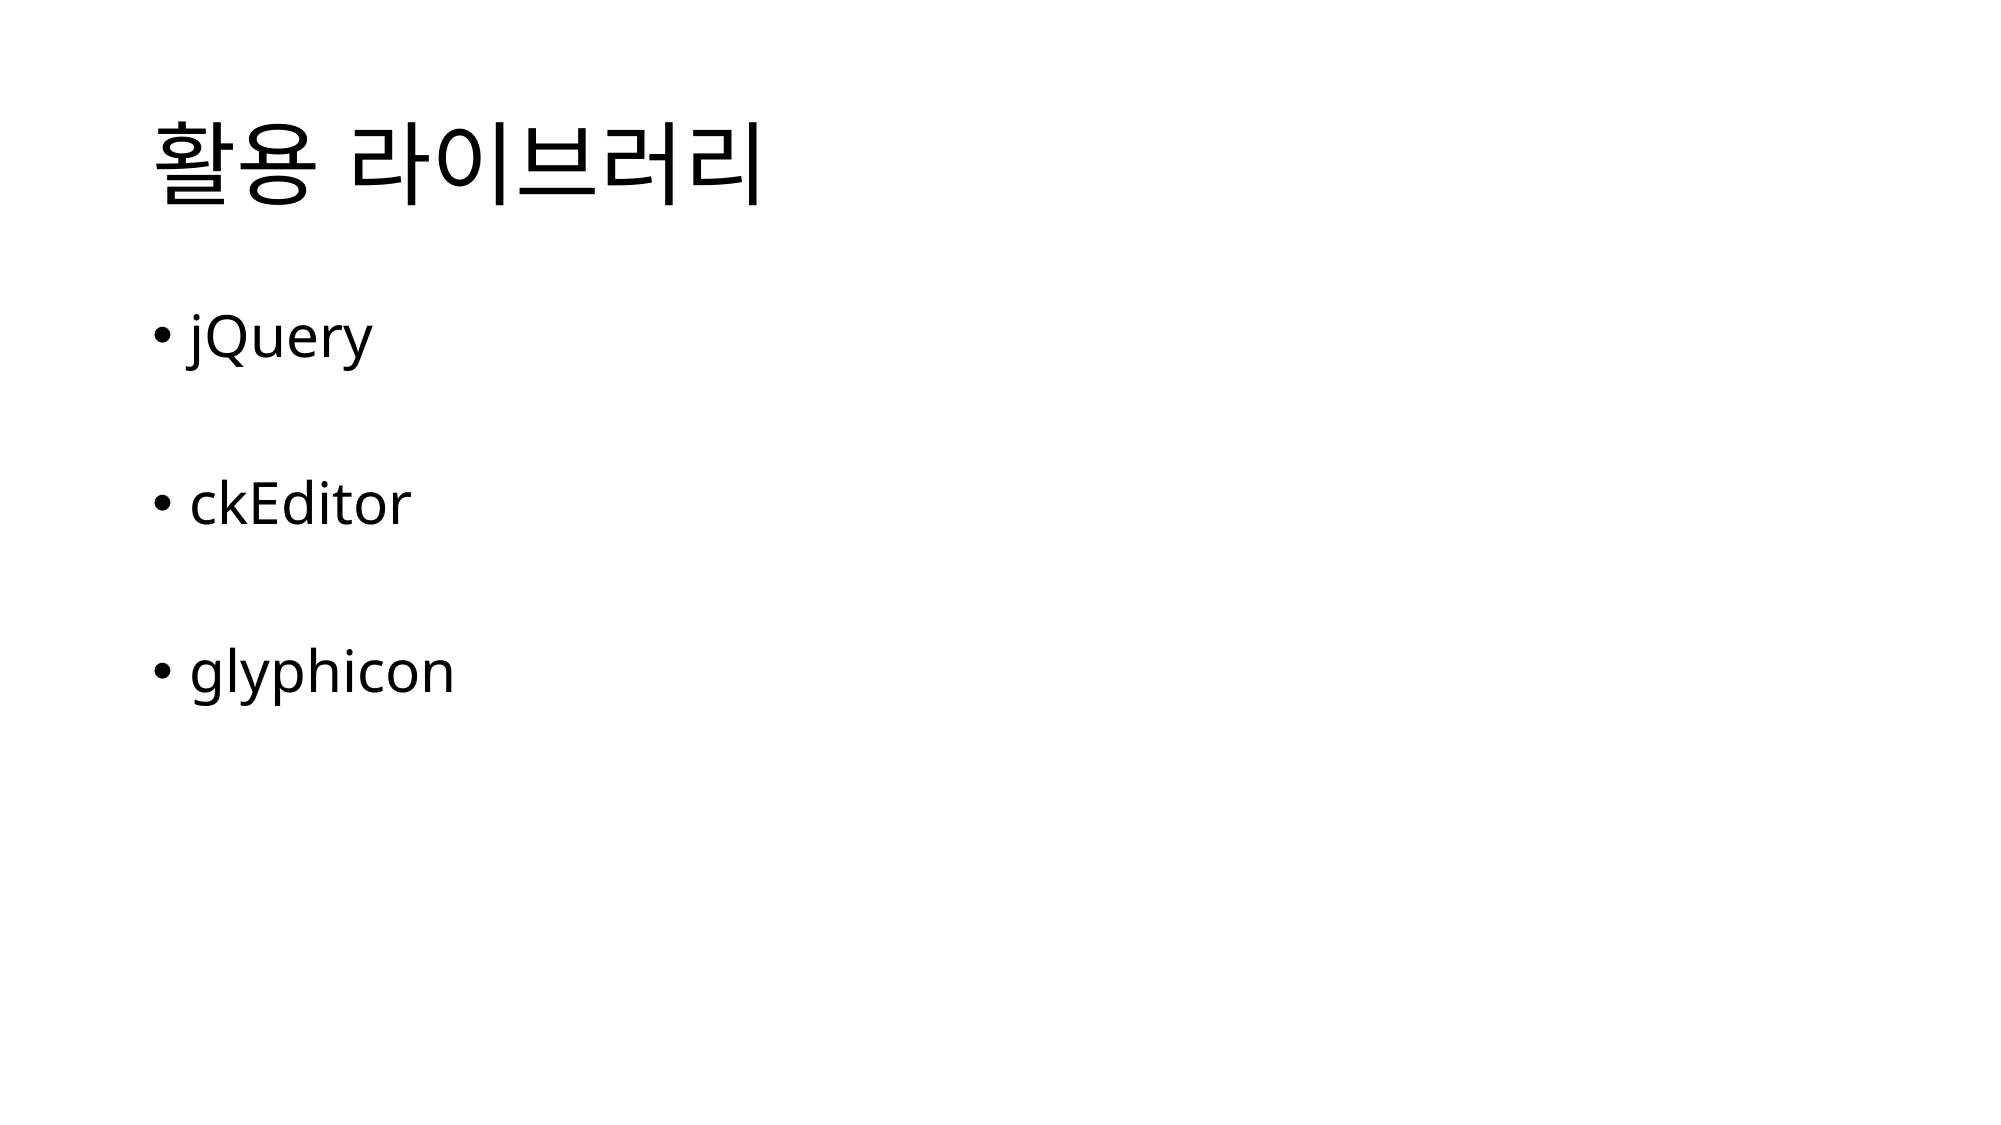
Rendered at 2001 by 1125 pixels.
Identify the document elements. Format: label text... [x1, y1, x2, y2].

title 활용 라이브러리 [137, 59, 1863, 278]
list jQuery ckEditor glyphicon [137, 299, 1863, 1014]
